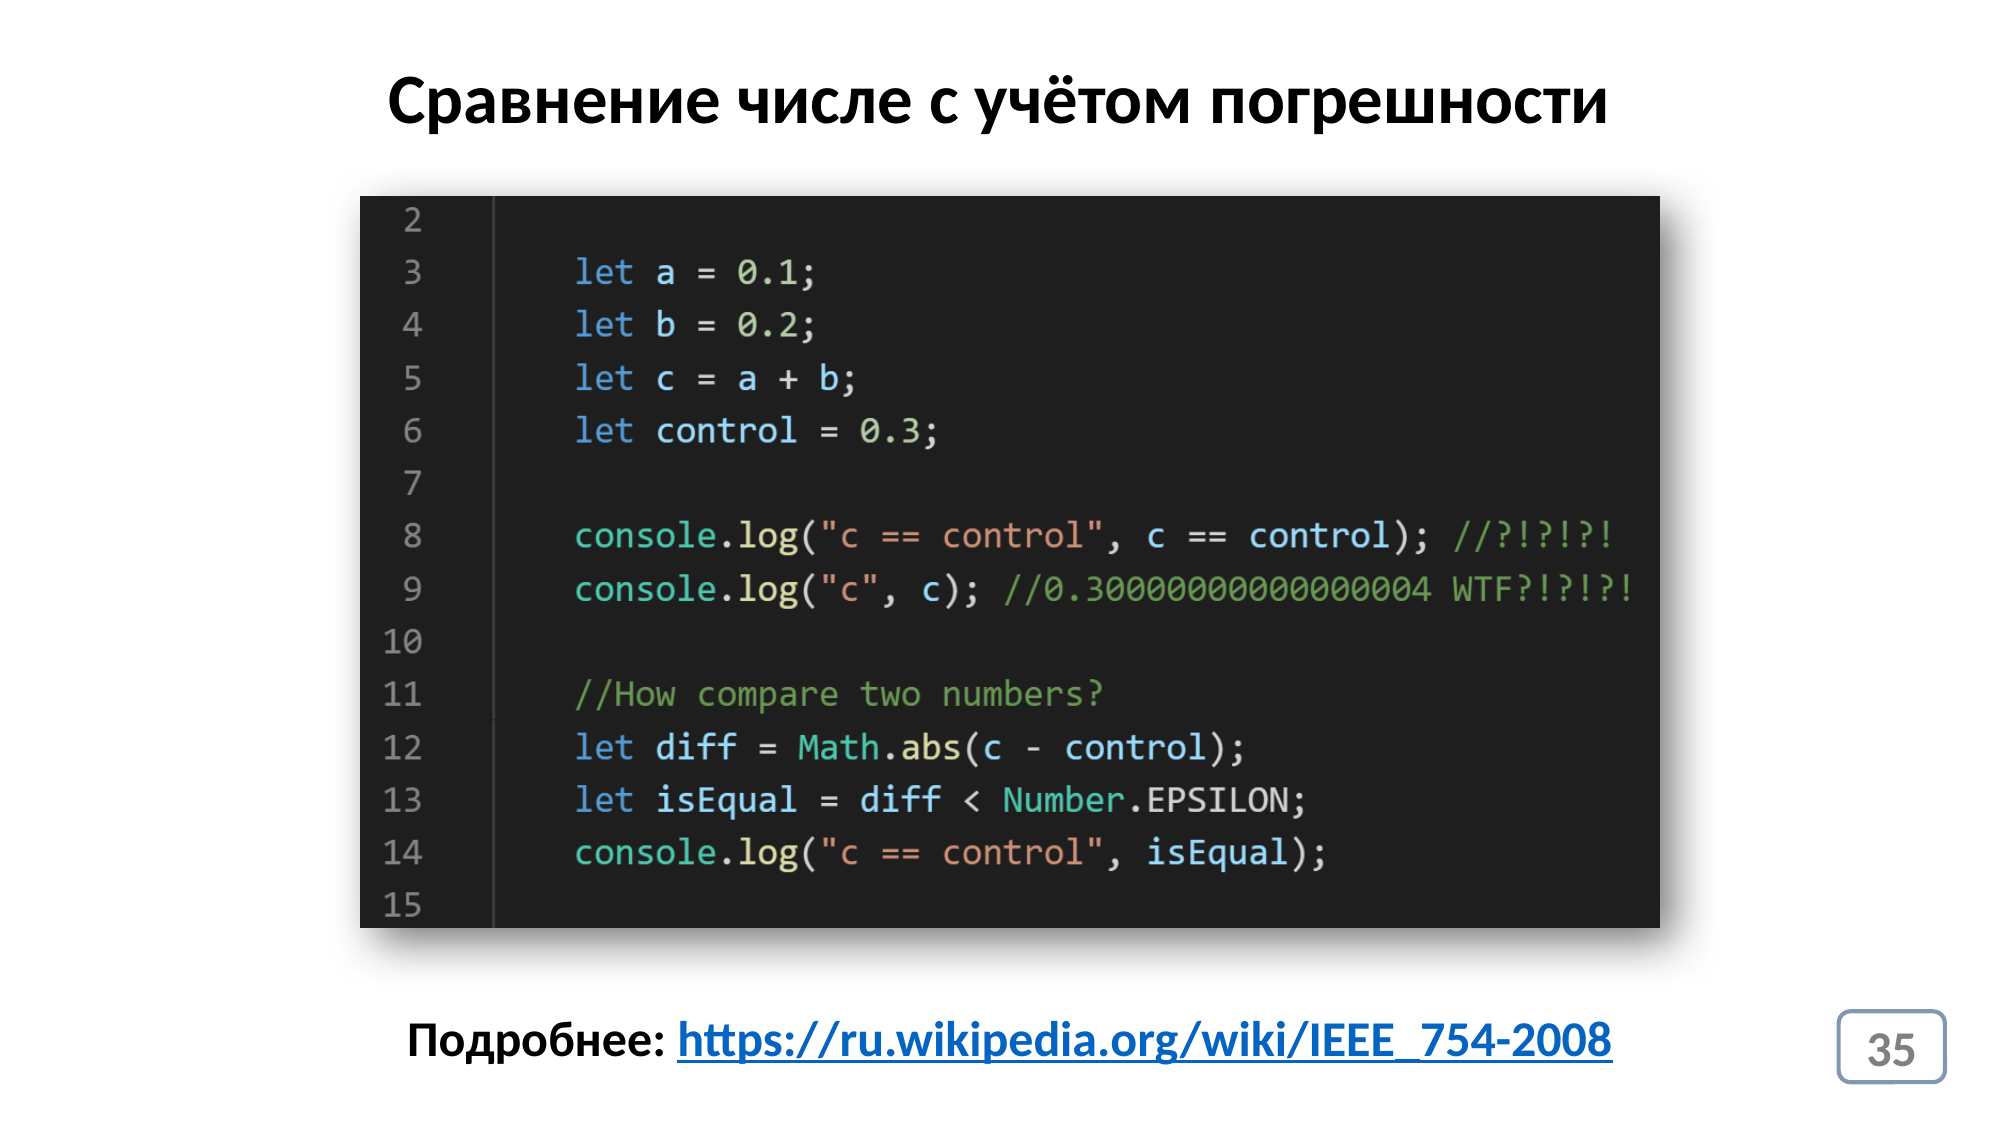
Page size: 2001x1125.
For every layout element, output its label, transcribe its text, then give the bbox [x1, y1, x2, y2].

title Сравнение числе с учётом погрешности [0, 28, 2000, 173]
picture [360, 196, 1660, 928]
text_box 35 [1837, 1010, 1946, 1084]
text_box Подробнее: https://ru.wikipedia.org/wiki/IEEE_754-2008 [392, 999, 1628, 1075]
